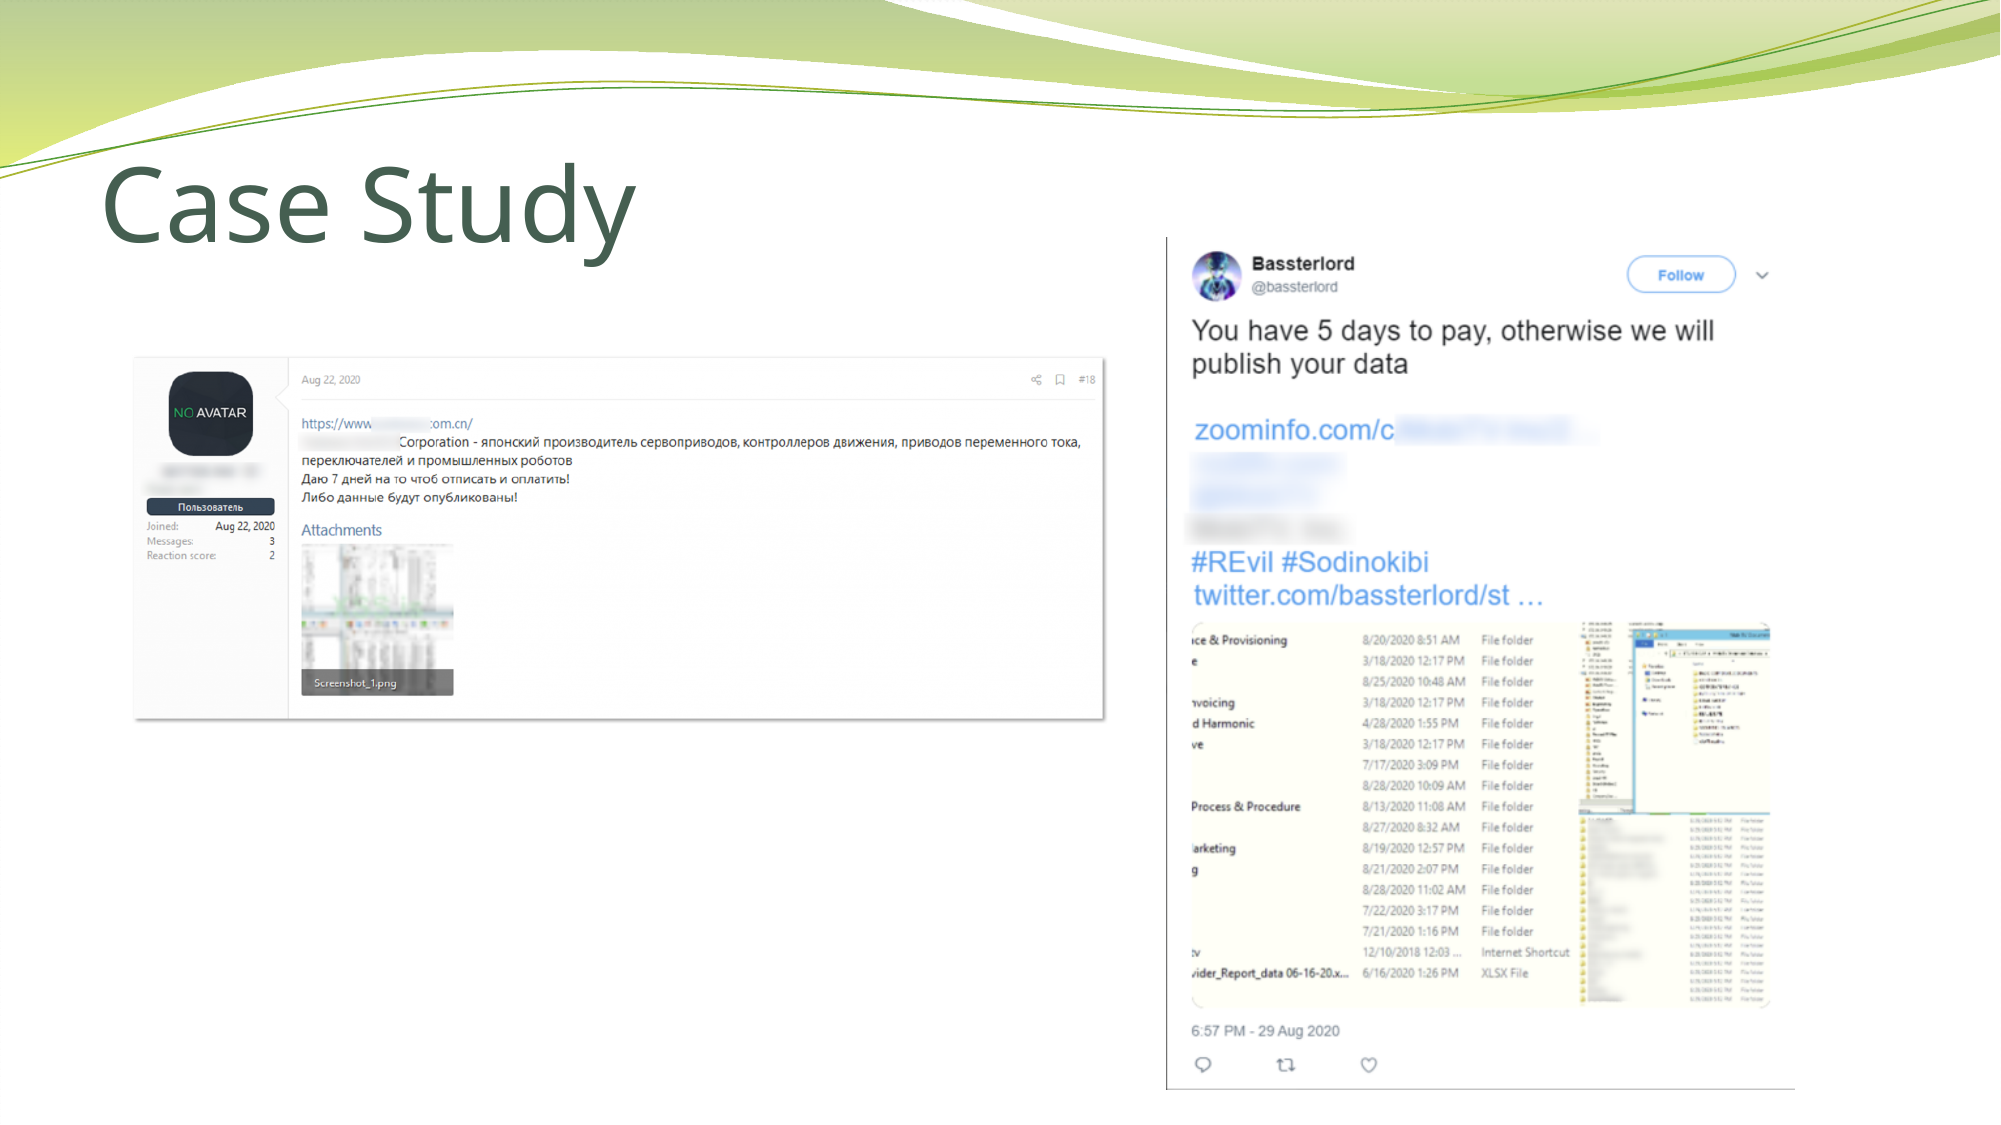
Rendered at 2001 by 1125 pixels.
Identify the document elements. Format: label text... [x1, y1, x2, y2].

picture [132, 355, 1108, 724]
title Case Study [99, 76, 1900, 264]
picture [1166, 237, 1795, 1090]
